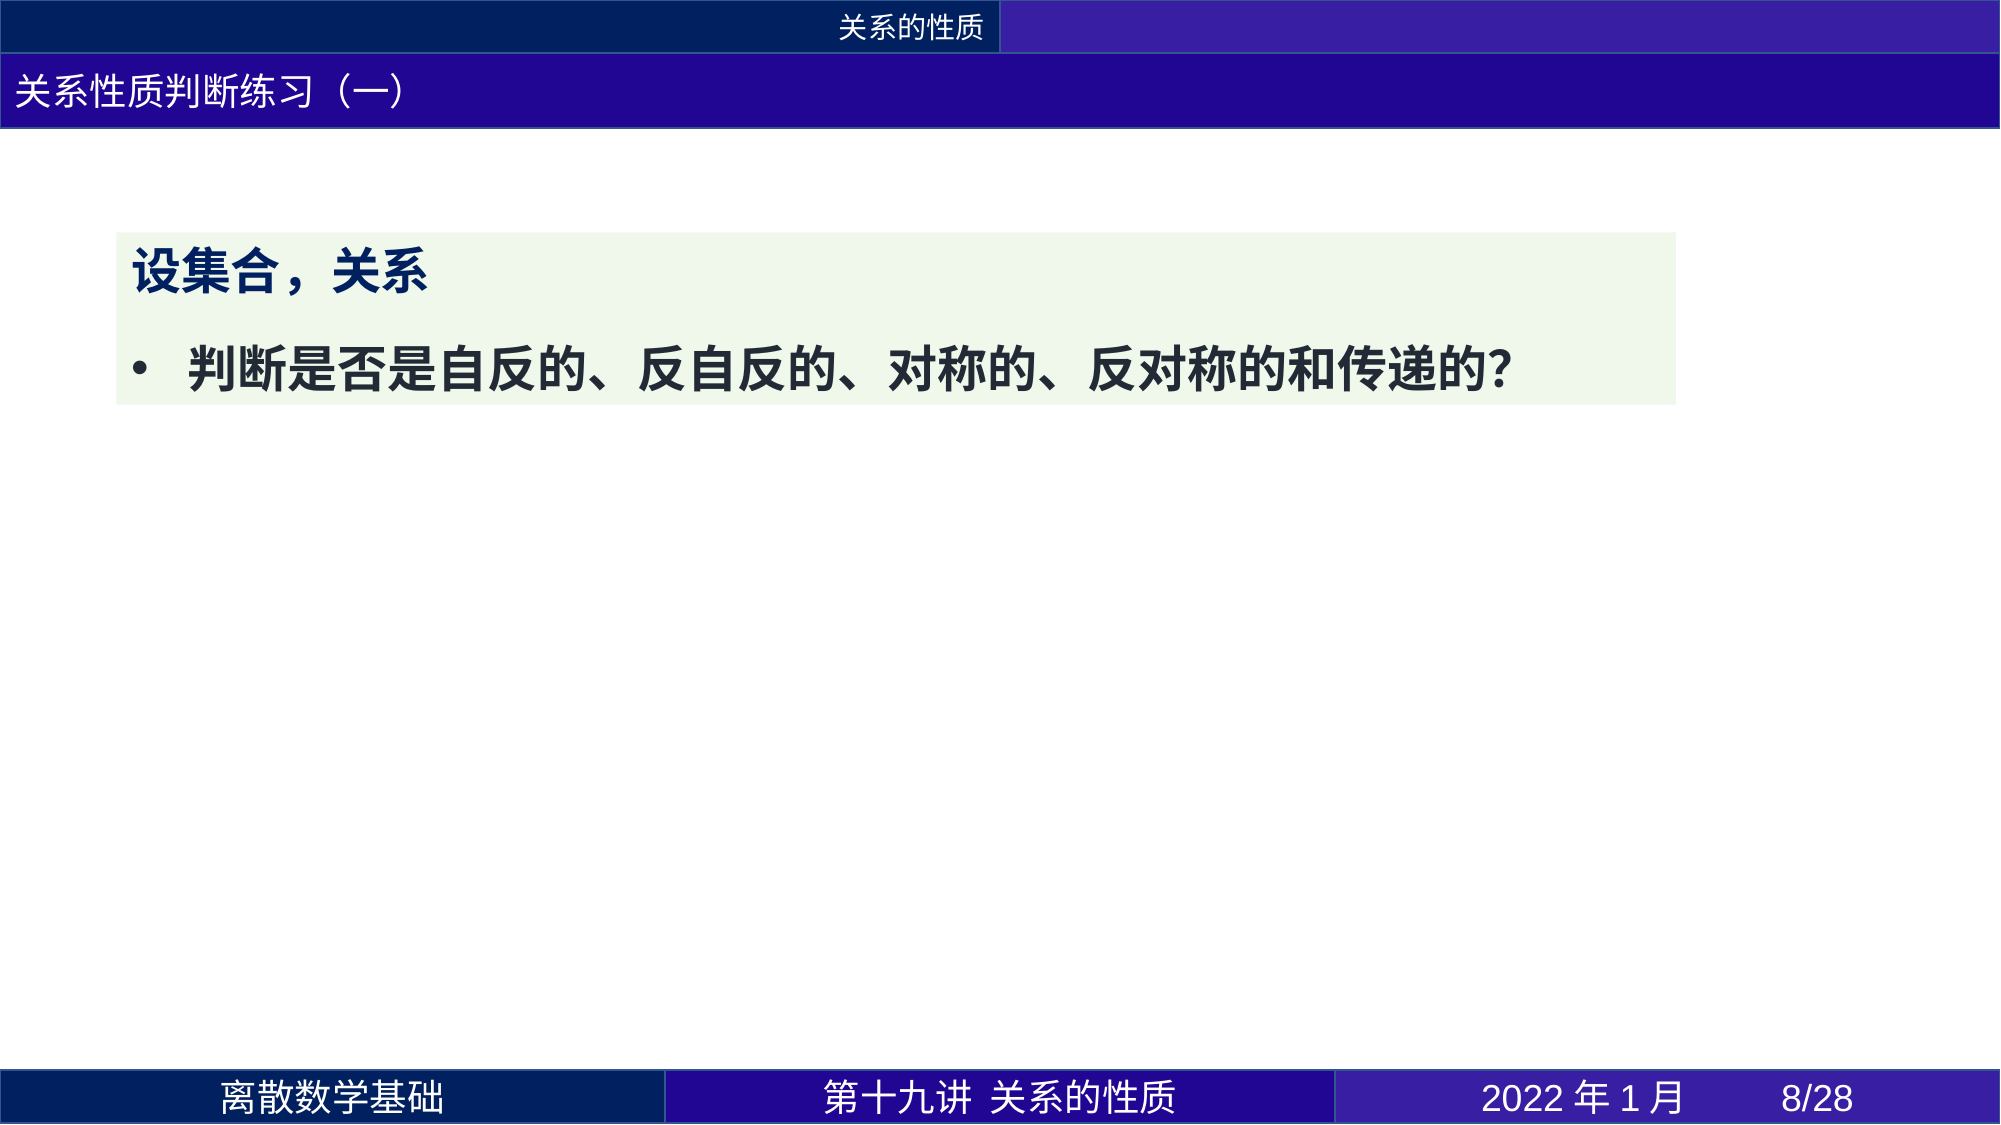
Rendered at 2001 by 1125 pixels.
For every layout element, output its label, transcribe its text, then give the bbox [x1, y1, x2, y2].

text_box 离散数学基础 [0, 1069, 664, 1124]
text_box 第十九讲 关系的性质 [664, 1069, 1334, 1124]
text_box 2022年1月 8/28 [1334, 1069, 2000, 1124]
text_box 关系的性质 [0, 0, 999, 52]
text_box 关系性质判断练习（一） [0, 52, 2000, 129]
text_box [999, 0, 2000, 52]
